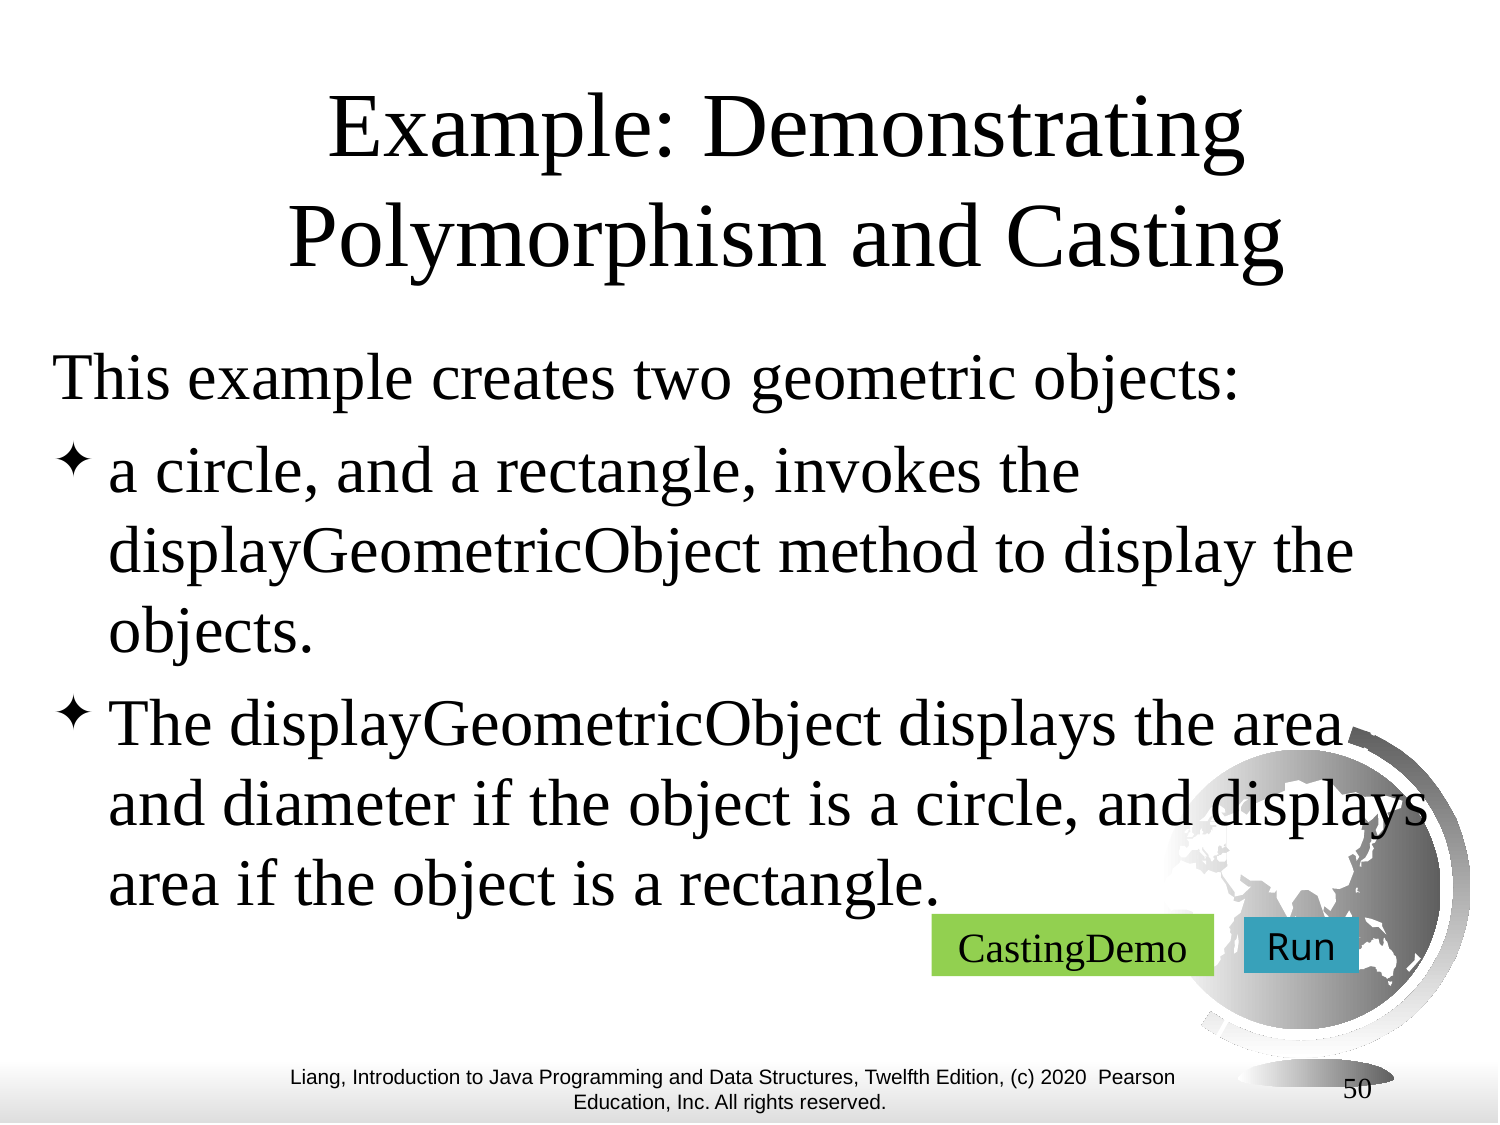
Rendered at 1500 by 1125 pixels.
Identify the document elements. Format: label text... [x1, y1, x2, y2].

title Example: Demonstrating Polymorphism and Casting [150, 62, 1425, 288]
list This example creates two geometric objects: a circle, and a rectangle, invokes the displayGeometricObject method to display the objects. The displayGeometricObject displays the area and diameter if the object is a circle, and displays area if the object is a rectangle. [37, 324, 1463, 888]
text_box Run [1243, 917, 1359, 973]
slide_number 50 [1074, 1049, 1388, 1125]
text_box CastingDemo [931, 913, 1215, 977]
